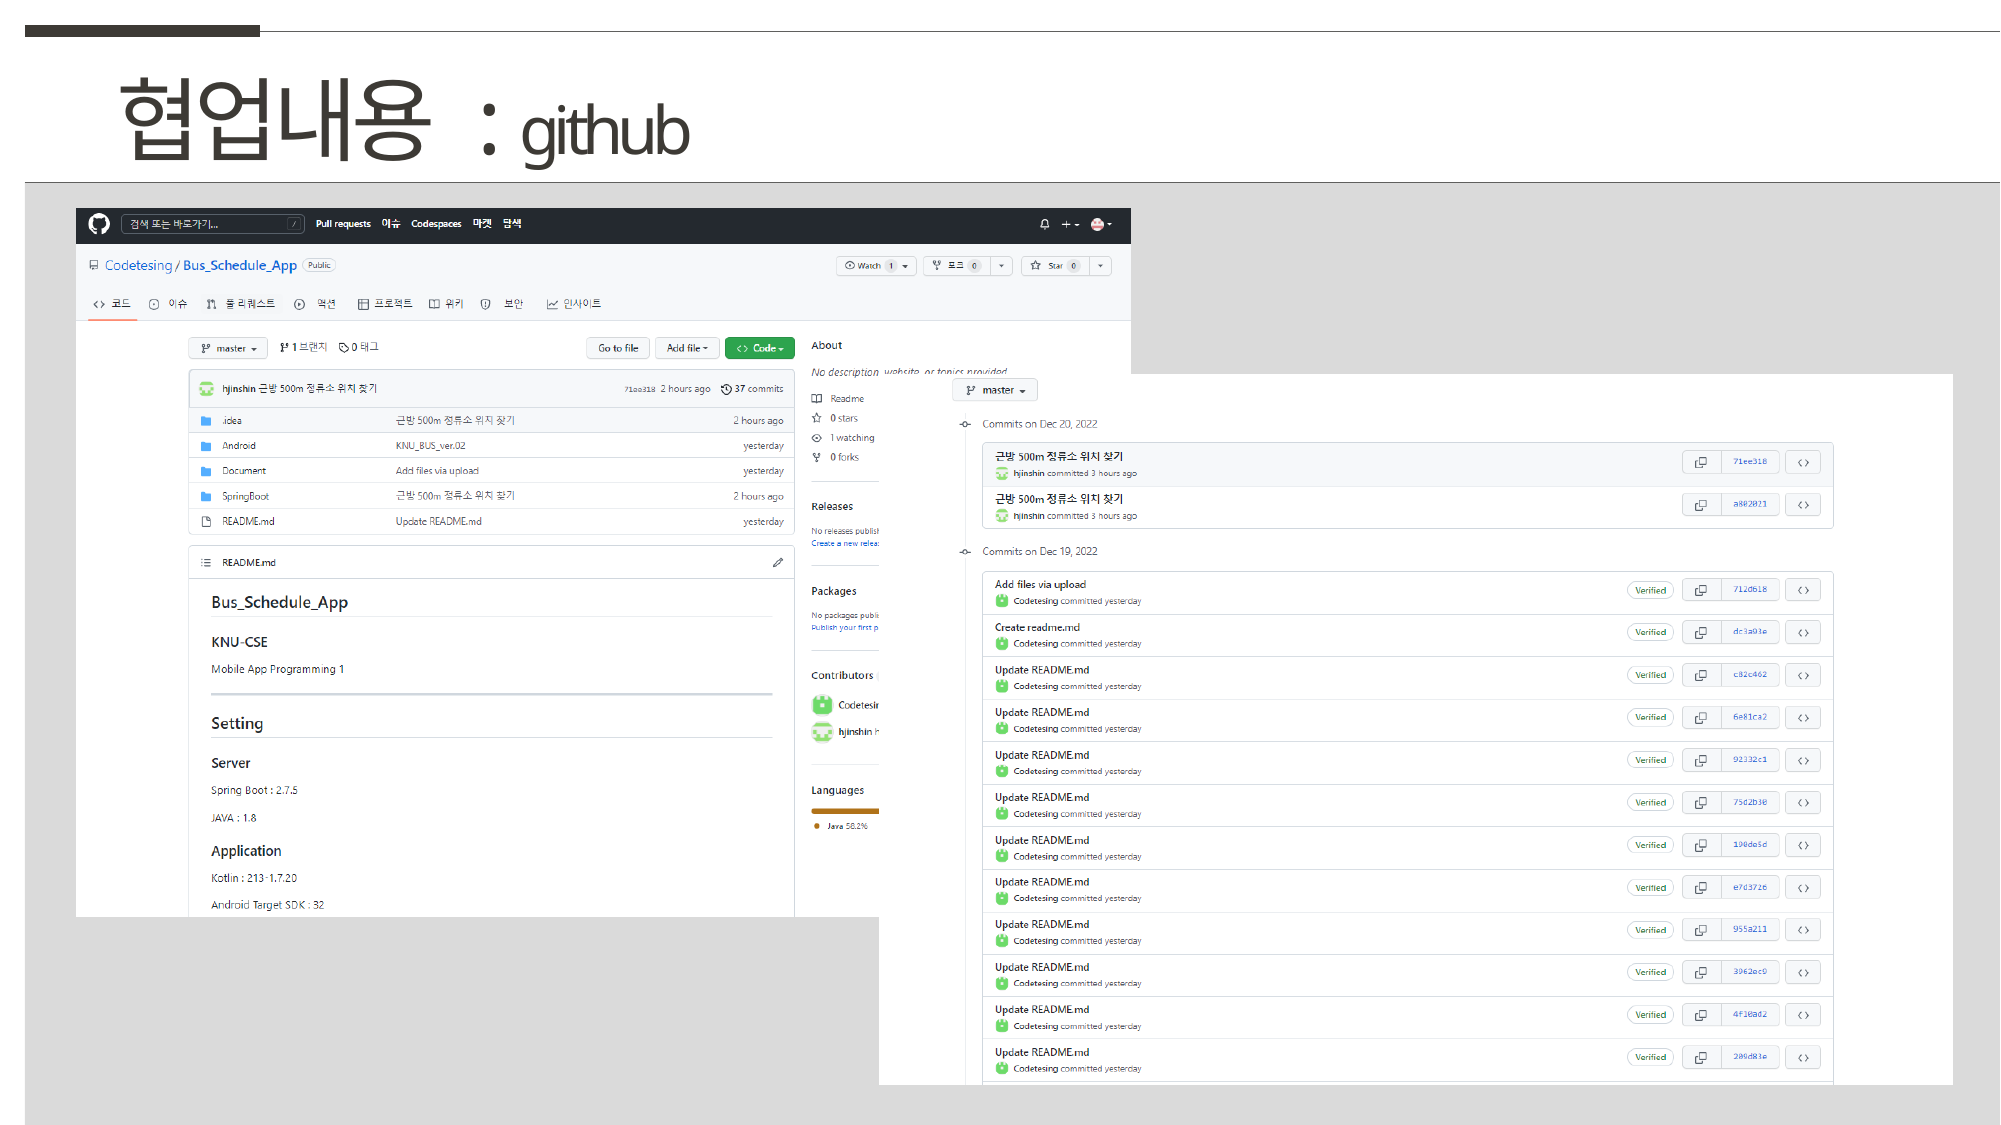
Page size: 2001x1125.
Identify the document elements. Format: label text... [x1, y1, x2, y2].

picture [76, 208, 1953, 1085]
text_box 협업내용 : github [101, 55, 709, 181]
text_box [24, 183, 2000, 1125]
